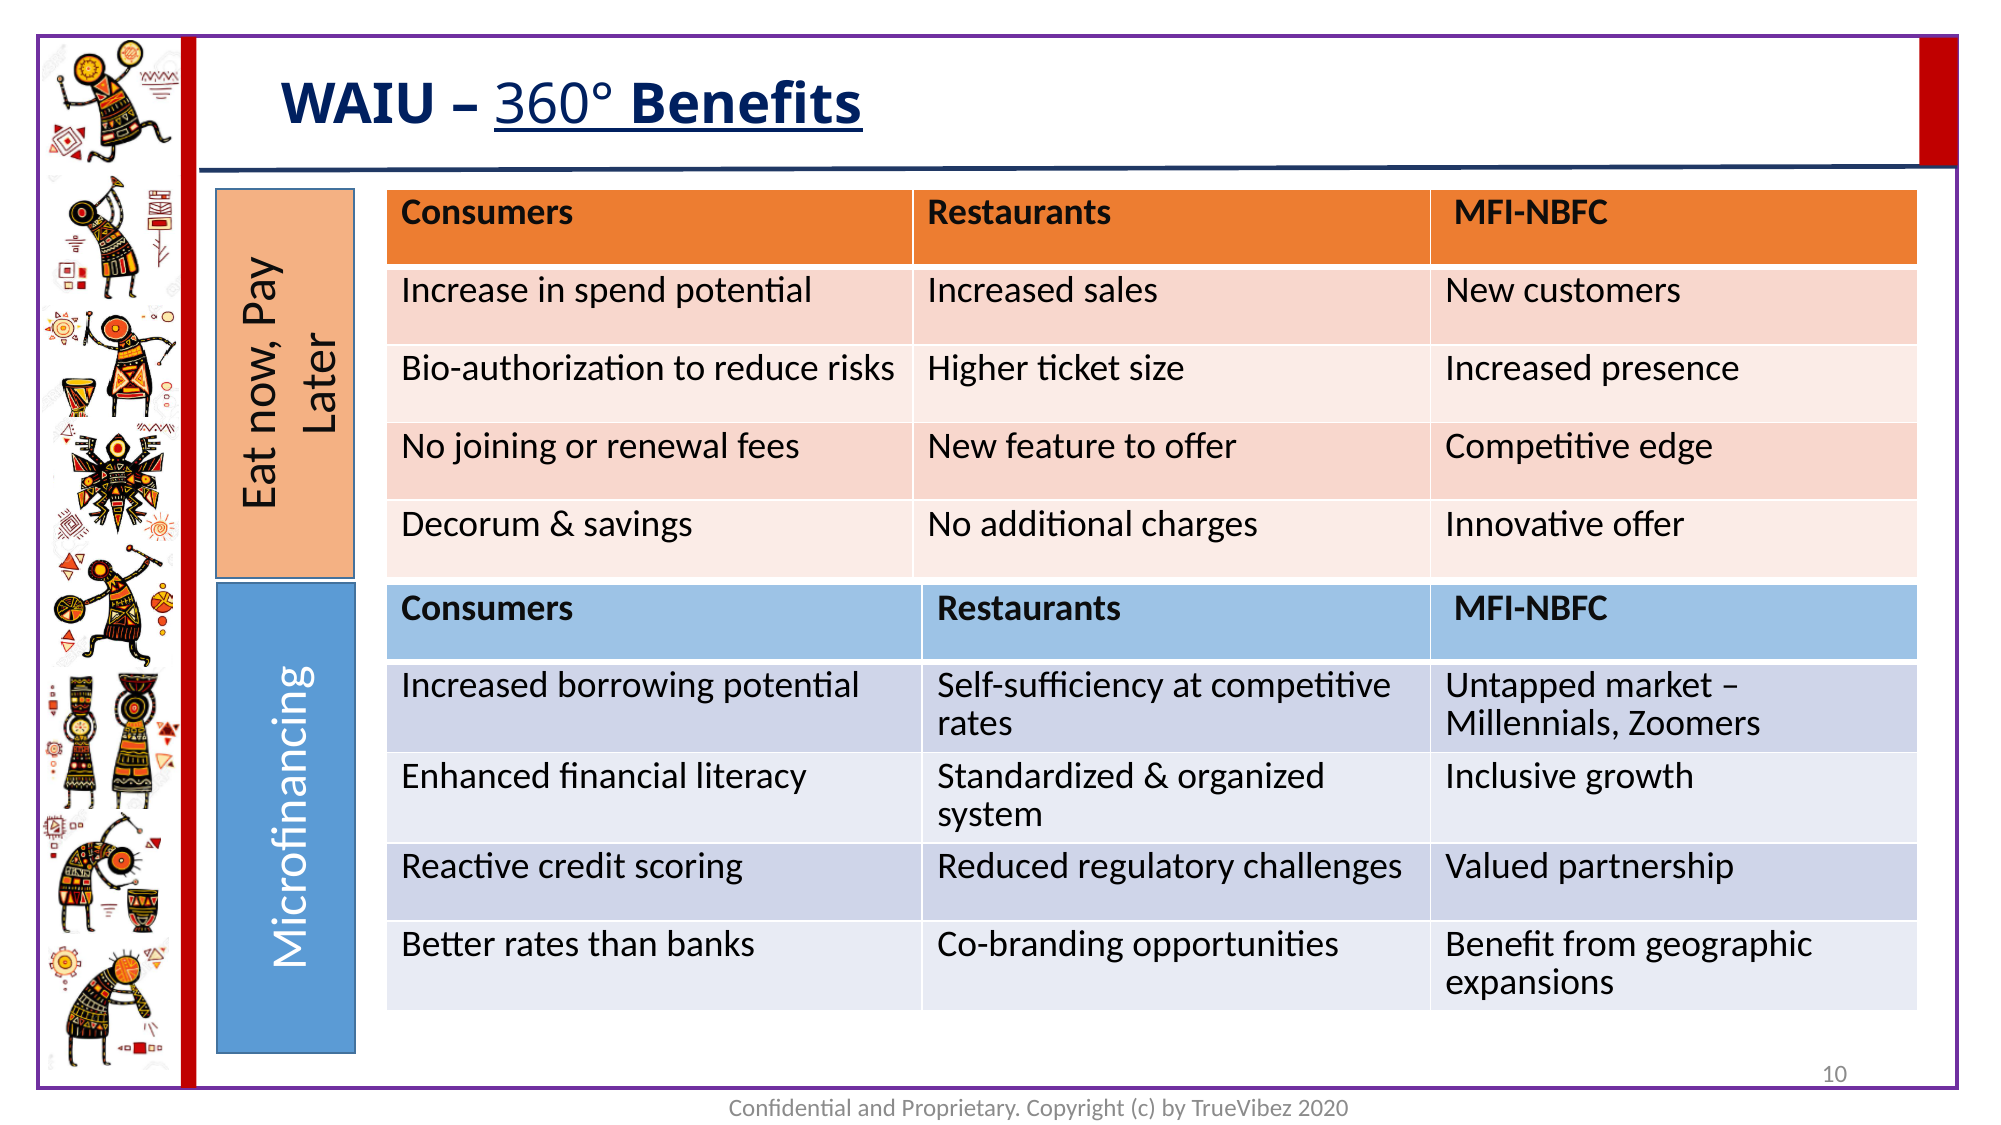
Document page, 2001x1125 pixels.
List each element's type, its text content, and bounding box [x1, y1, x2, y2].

table_cell No joining or renewal fees [387, 423, 912, 499]
table_header Restaurants [914, 190, 1430, 264]
table_cell Decorum & savings [387, 501, 912, 577]
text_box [199, 166, 1958, 171]
table_cell Untapped market – Millennials, Zoomers [1431, 665, 1917, 752]
table_cell Competitive edge [1431, 423, 1917, 499]
table_cell Inclusive growth [1431, 753, 1917, 842]
table_cell Co-branding opportunities [923, 922, 1430, 1010]
table_header Consumers [387, 190, 912, 264]
text_box Eat now, Pay Later [215, 188, 355, 579]
table_cell Increase in spend potential [387, 270, 912, 344]
text_box WAIU – 360° Benefits [266, 59, 1377, 152]
table_header Consumers [387, 585, 921, 659]
picture [42, 40, 184, 171]
table_cell Increased presence [1431, 346, 1917, 422]
table_cell New feature to offer [914, 423, 1430, 499]
table_cell Benefit from geographic expansions [1431, 922, 1917, 1010]
slide_number 10 [1412, 1042, 1863, 1103]
footer Confidential and Proprietary. Copyright (c) by TrueVibez 2020 [701, 1076, 1377, 1125]
table_cell Enhanced financial literacy [387, 753, 921, 842]
table_cell Self-sufficiency at competitive rates [923, 665, 1430, 752]
text_box Microfinancing [216, 582, 356, 1054]
table_cell Higher ticket size [914, 346, 1430, 422]
table_cell New customers [1431, 270, 1917, 344]
text_box [37, 35, 1958, 1089]
table_cell Standardized & organized system [923, 753, 1430, 842]
table_header MFI-NBFC [1431, 585, 1917, 659]
picture [42, 175, 181, 301]
picture [47, 937, 169, 1070]
table_cell Increased borrowing potential [387, 665, 921, 752]
table_cell Valued partnership [1431, 844, 1917, 920]
table_cell Reduced regulatory challenges [923, 844, 1430, 920]
text_box [180, 36, 197, 1089]
table_header Restaurants [923, 585, 1430, 659]
table_cell Bio-authorization to reduce risks [387, 346, 912, 422]
table_cell Innovative offer [1431, 501, 1917, 577]
picture [42, 305, 182, 934]
text_box [1918, 37, 1959, 167]
table_cell Increased sales [914, 270, 1430, 344]
table_cell Better rates than banks [387, 922, 921, 1010]
table_header MFI-NBFC [1431, 190, 1917, 264]
table_cell Reactive credit scoring [387, 844, 921, 920]
table_cell No additional charges [914, 501, 1430, 577]
